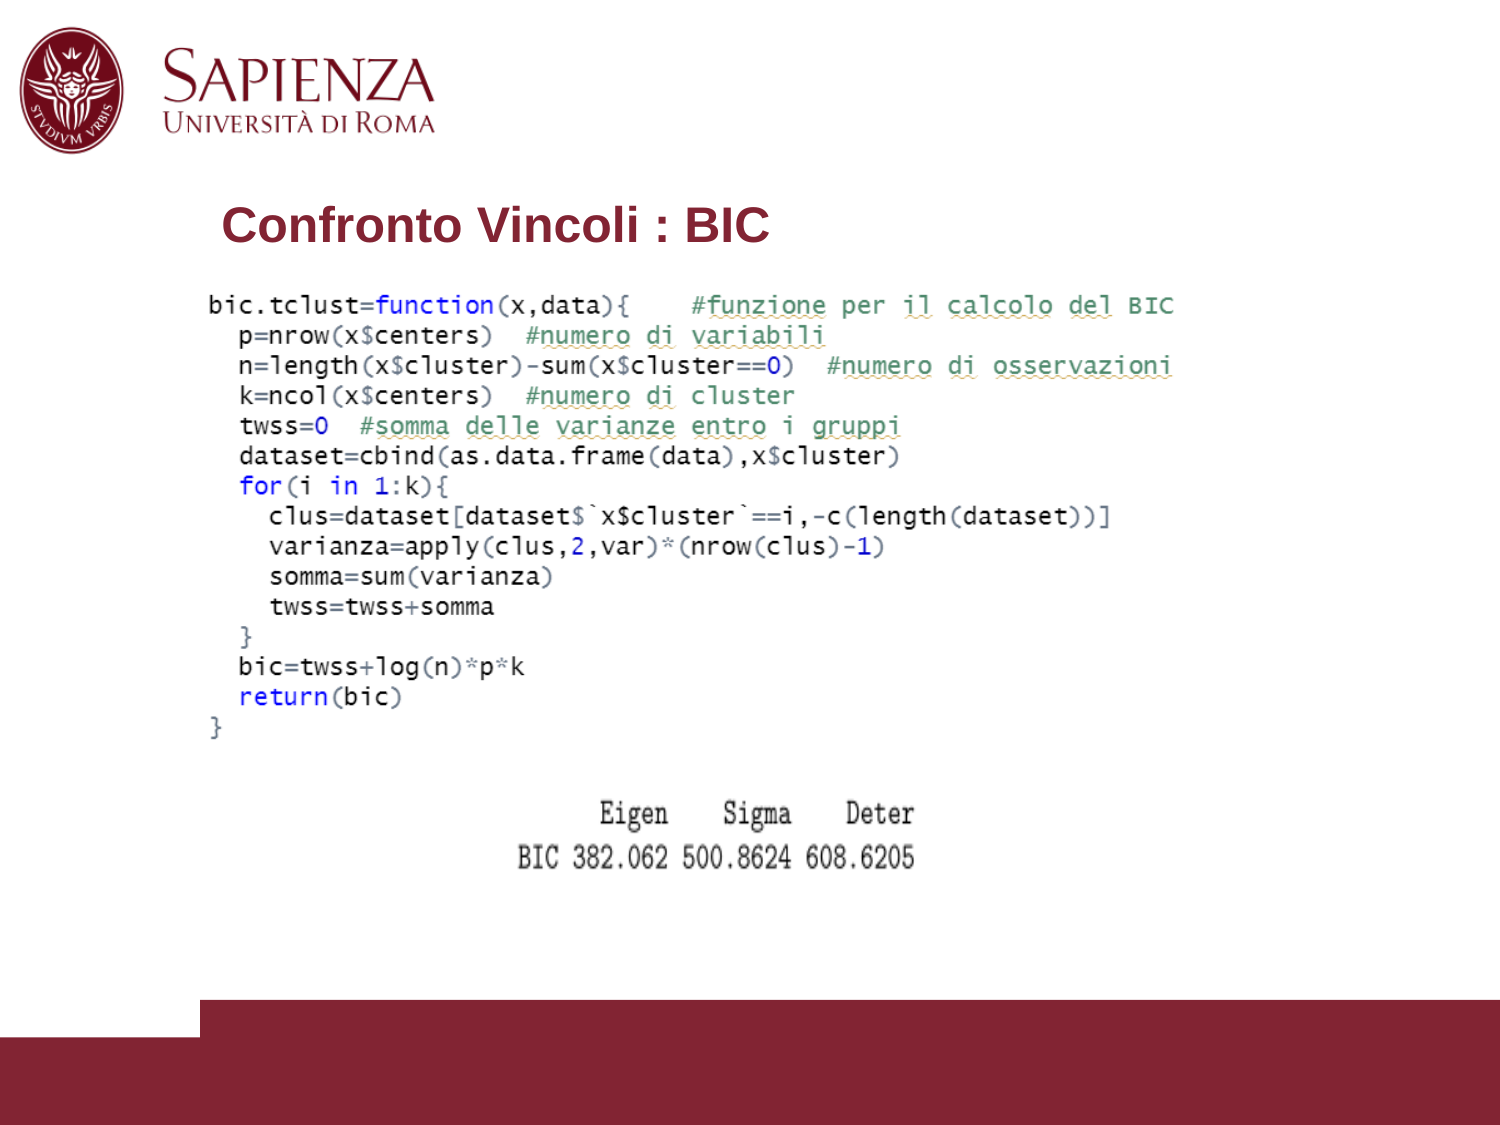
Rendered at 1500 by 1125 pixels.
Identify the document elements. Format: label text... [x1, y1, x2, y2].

title Confronto Vincoli : BIC [206, 184, 1424, 268]
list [206, 290, 1236, 743]
picture [513, 786, 940, 894]
